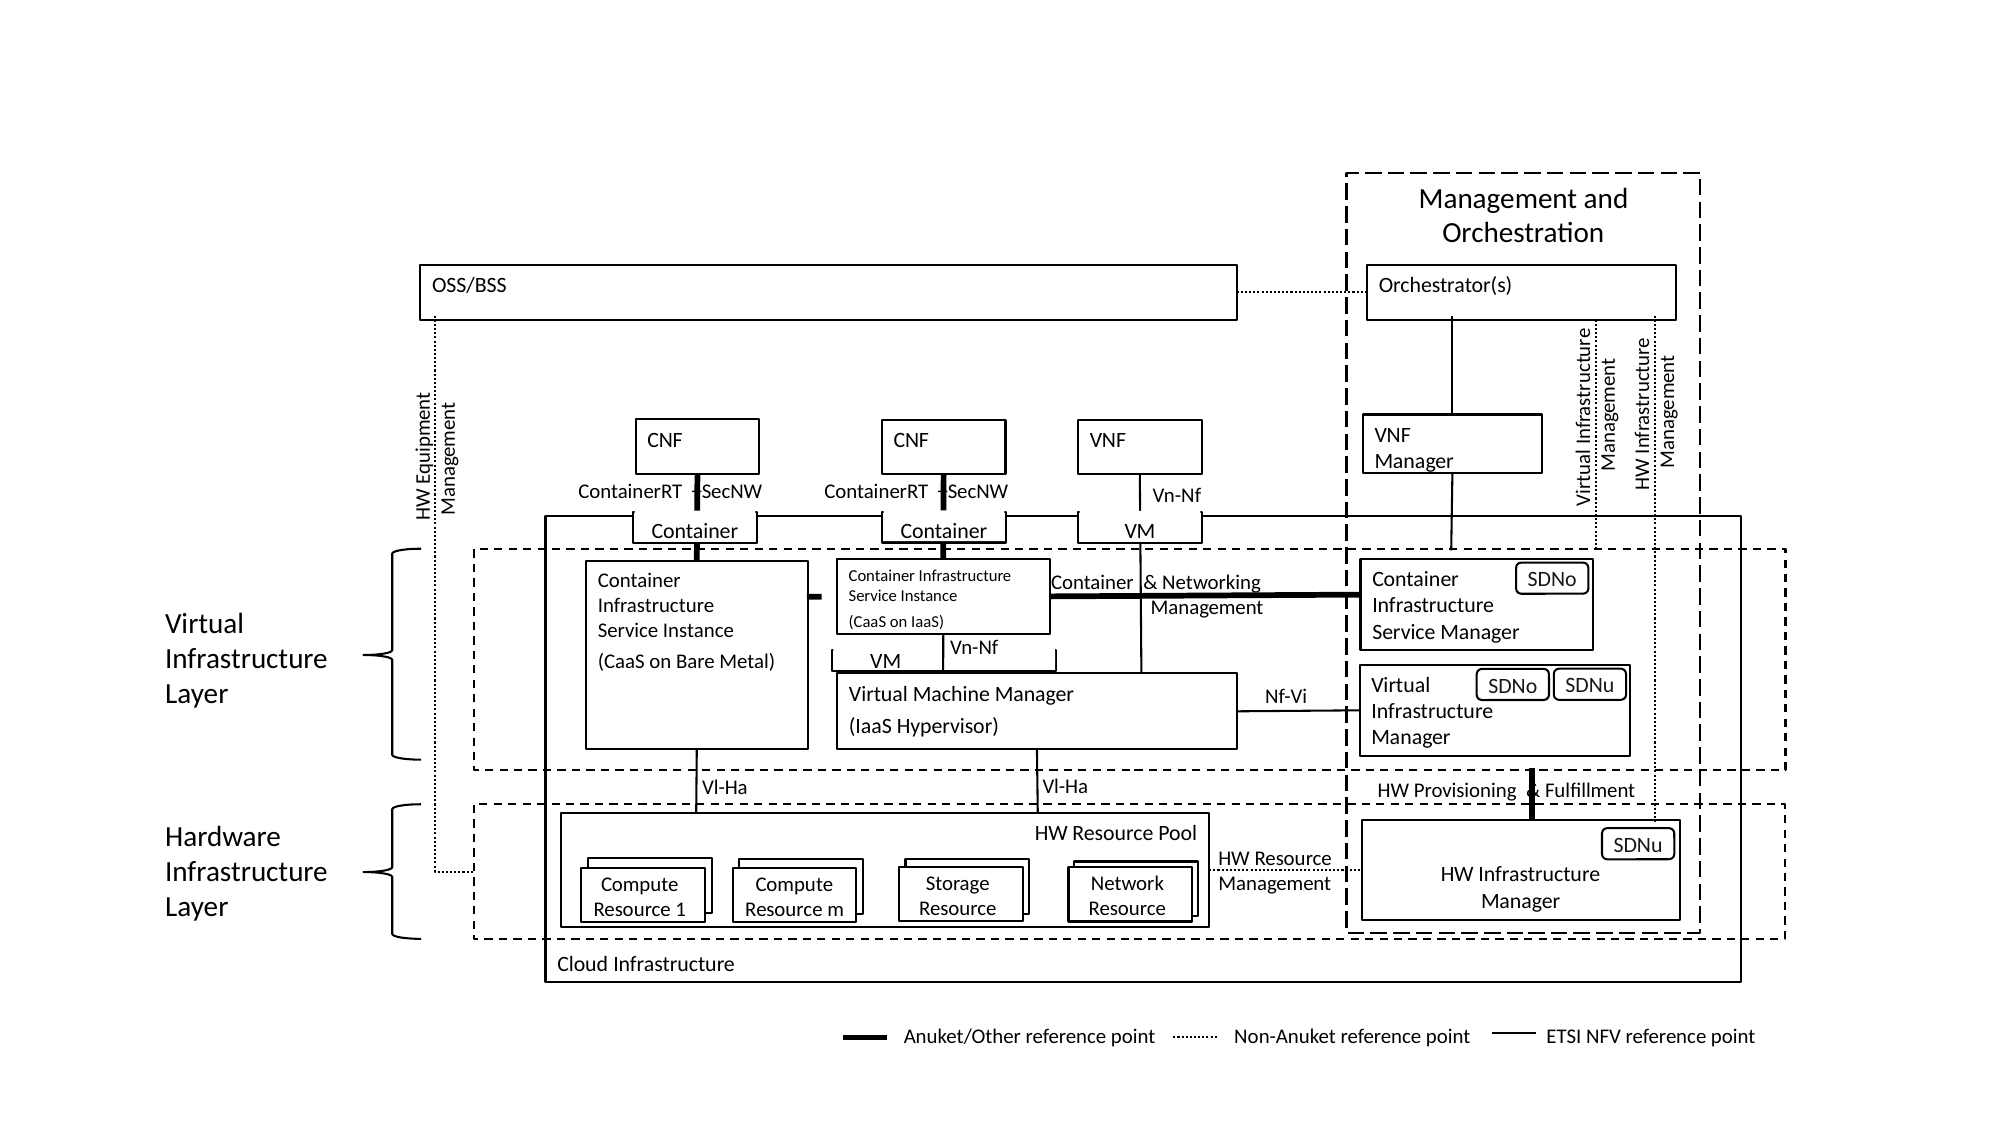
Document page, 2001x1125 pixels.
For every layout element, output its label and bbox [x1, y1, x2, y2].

text_box [882, 510, 1007, 543]
text_box [633, 510, 758, 543]
text_box [1078, 510, 1203, 543]
text_box [153, 172, 1786, 1048]
